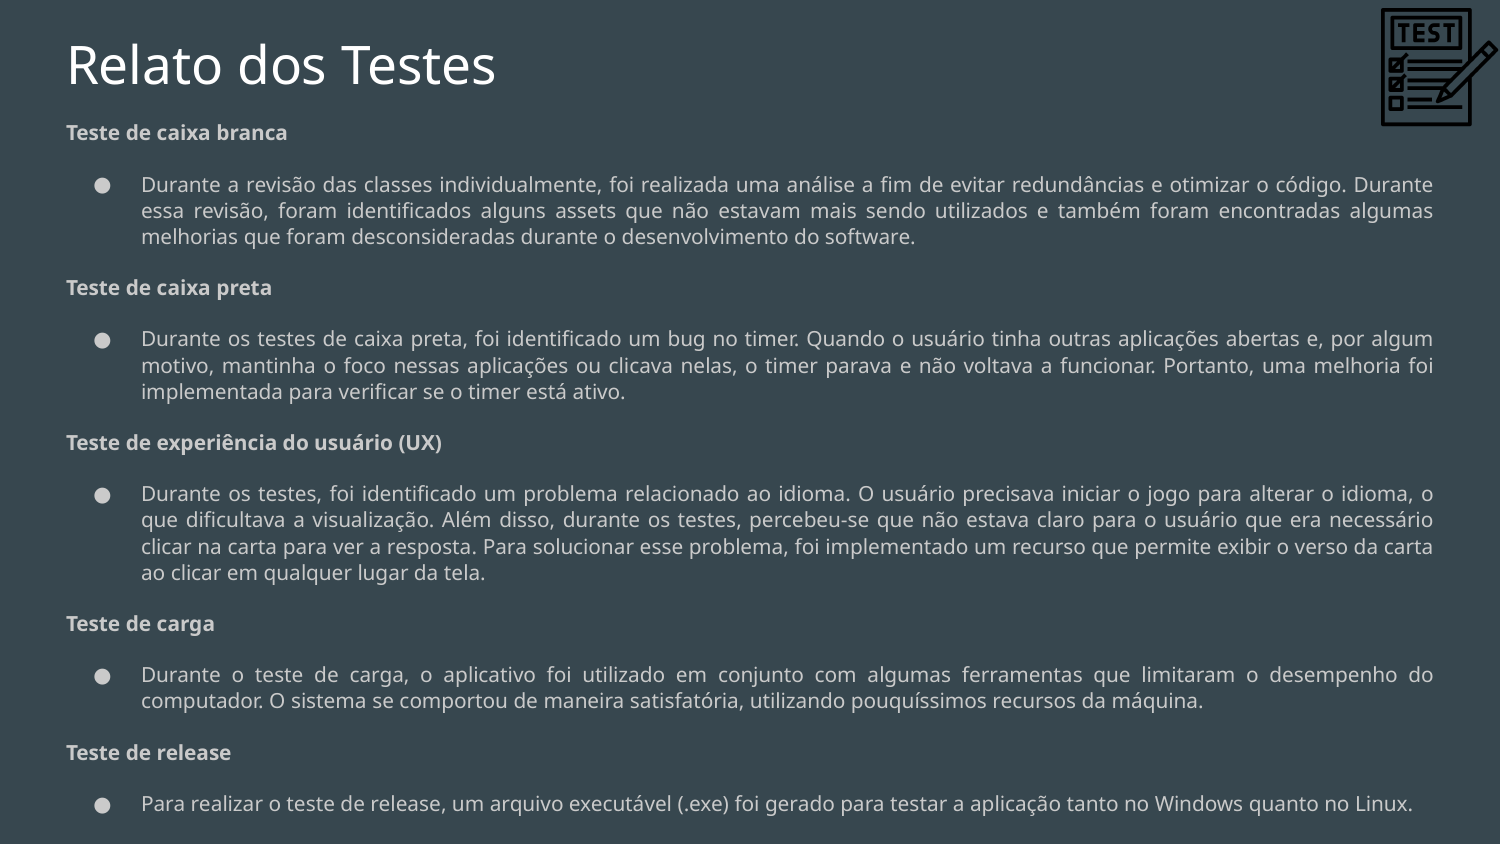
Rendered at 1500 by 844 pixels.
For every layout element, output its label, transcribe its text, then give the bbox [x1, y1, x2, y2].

picture [1379, 6, 1500, 128]
list Teste de caixa branca Durante a revisão das classes individualmente, foi realizada uma análise a fim de evitar redundâncias e otimizar o código. Durante essa revisão, foram identificados alguns assets que não estavam mais sendo utilizados e também foram encontradas algumas melhorias que foram desconsideradas durante o desenvolvimento do software. Teste de caixa preta Durante os testes de caixa preta, foi identificado um bug no timer. Quando o usuário tinha outras aplicações abertas e, por algum motivo, mantinha o foco nessas aplicações ou clicava nelas, o timer parava e não voltava a funcionar. Portanto, uma melhoria foi implementada para verificar se o timer está ativo. Teste de experiência do usuário (UX) Durante os testes, foi identificado um problema relacionado ao idioma. O usuário precisava iniciar o jogo para alterar o idioma, o que dificultava a visualização. Além disso, durante os testes, percebeu-se que não estava claro para o usuário que era necessário clicar na carta para ver a resposta. Para solucionar esse problema, foi implementado um recurso que permite exibir o verso da carta ao clicar em qualquer lugar da tela. Teste de carga Durante o teste de carga, o aplicativo foi utilizado em conjunto com algumas ferramentas que limitaram o desempenho do computador. O sistema se comportou de maneira satisfatória, utilizando pouquíssimos recursos da máquina. Teste de release Para realizar o teste de release, um arquivo executável (.exe) foi gerado para testar a aplicação tanto no Windows quanto no Linux. [51, 103, 1449, 786]
title Relato dos Testes [51, 16, 1323, 103]
